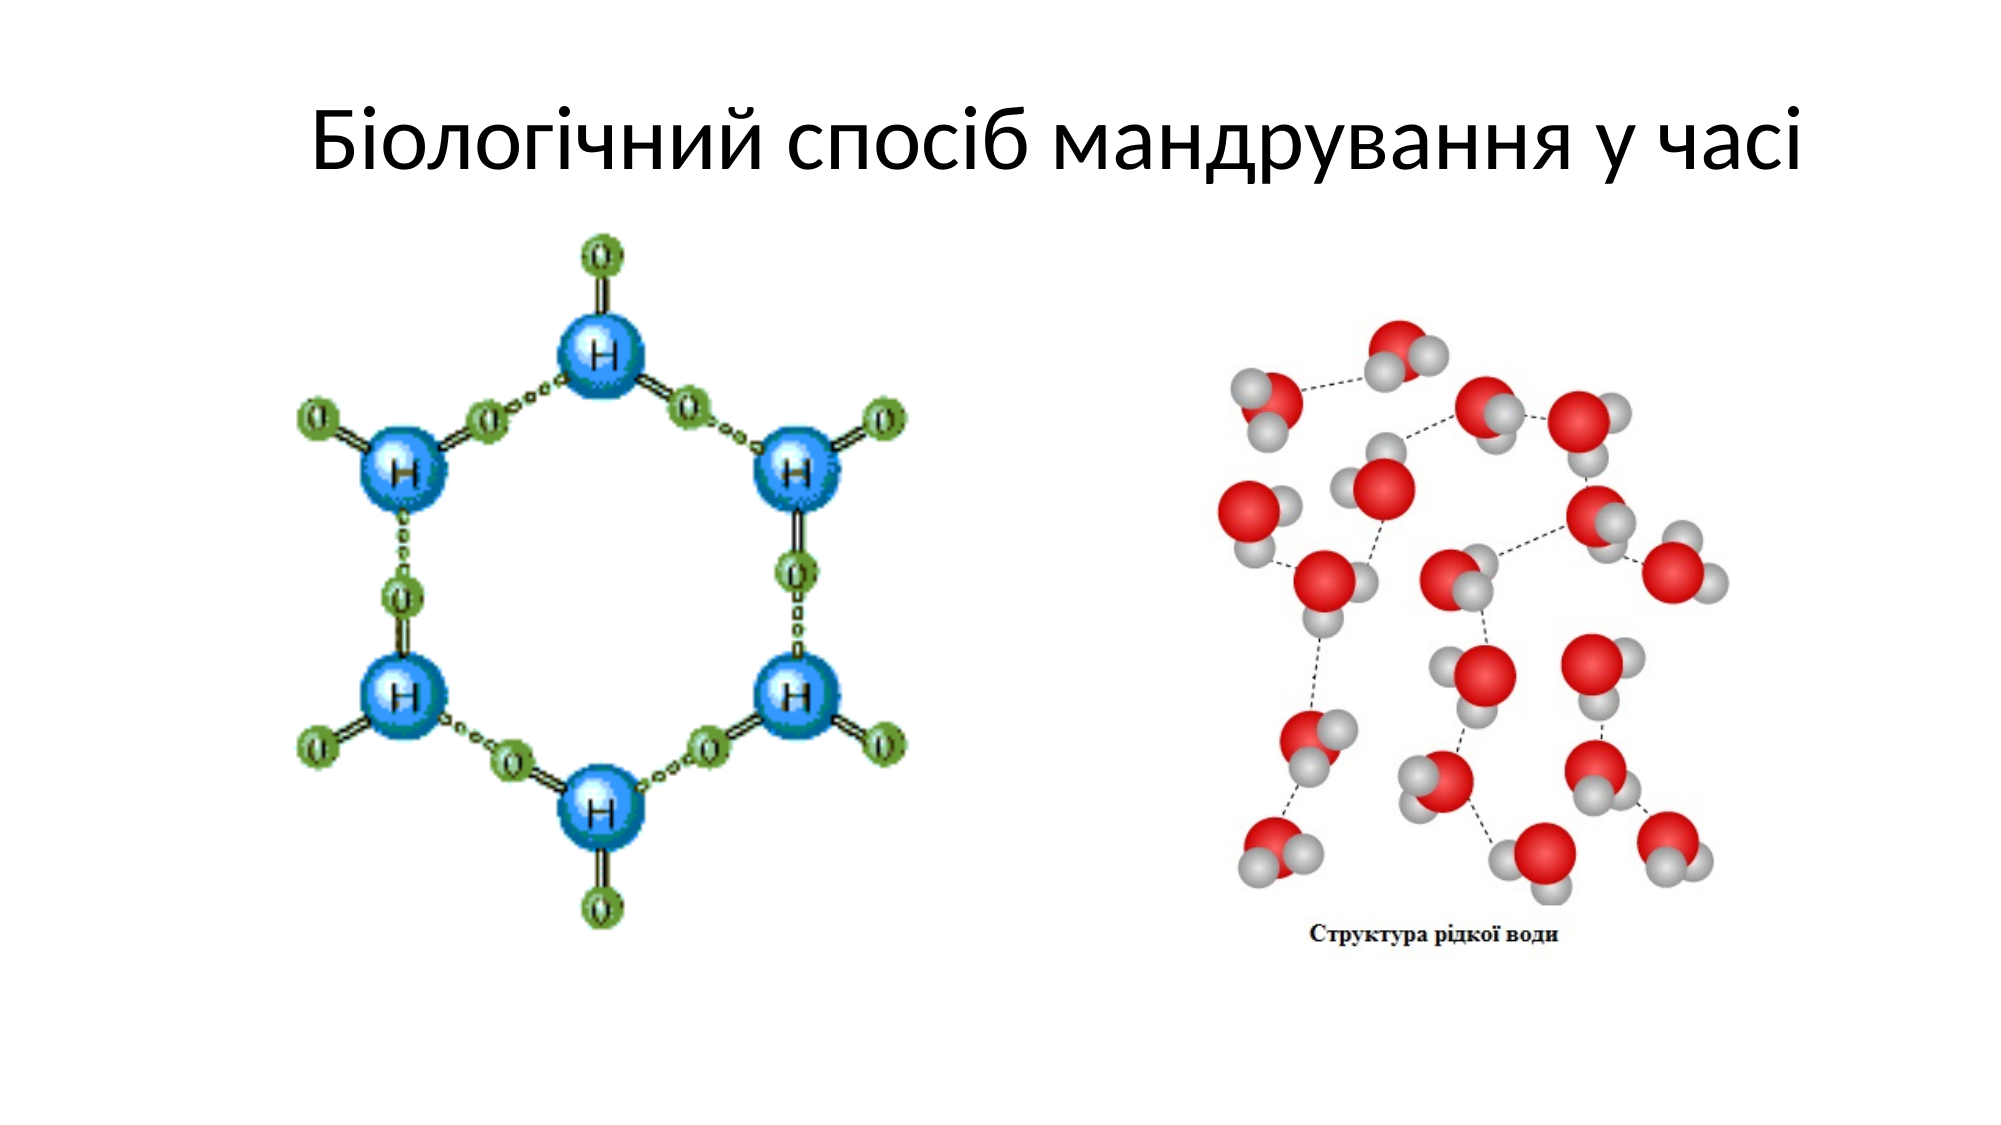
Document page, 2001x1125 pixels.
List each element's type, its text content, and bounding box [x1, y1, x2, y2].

picture [1203, 315, 1736, 962]
text_box Біологічний спосіб мандрування у часі [295, 70, 1822, 195]
picture [288, 228, 934, 962]
